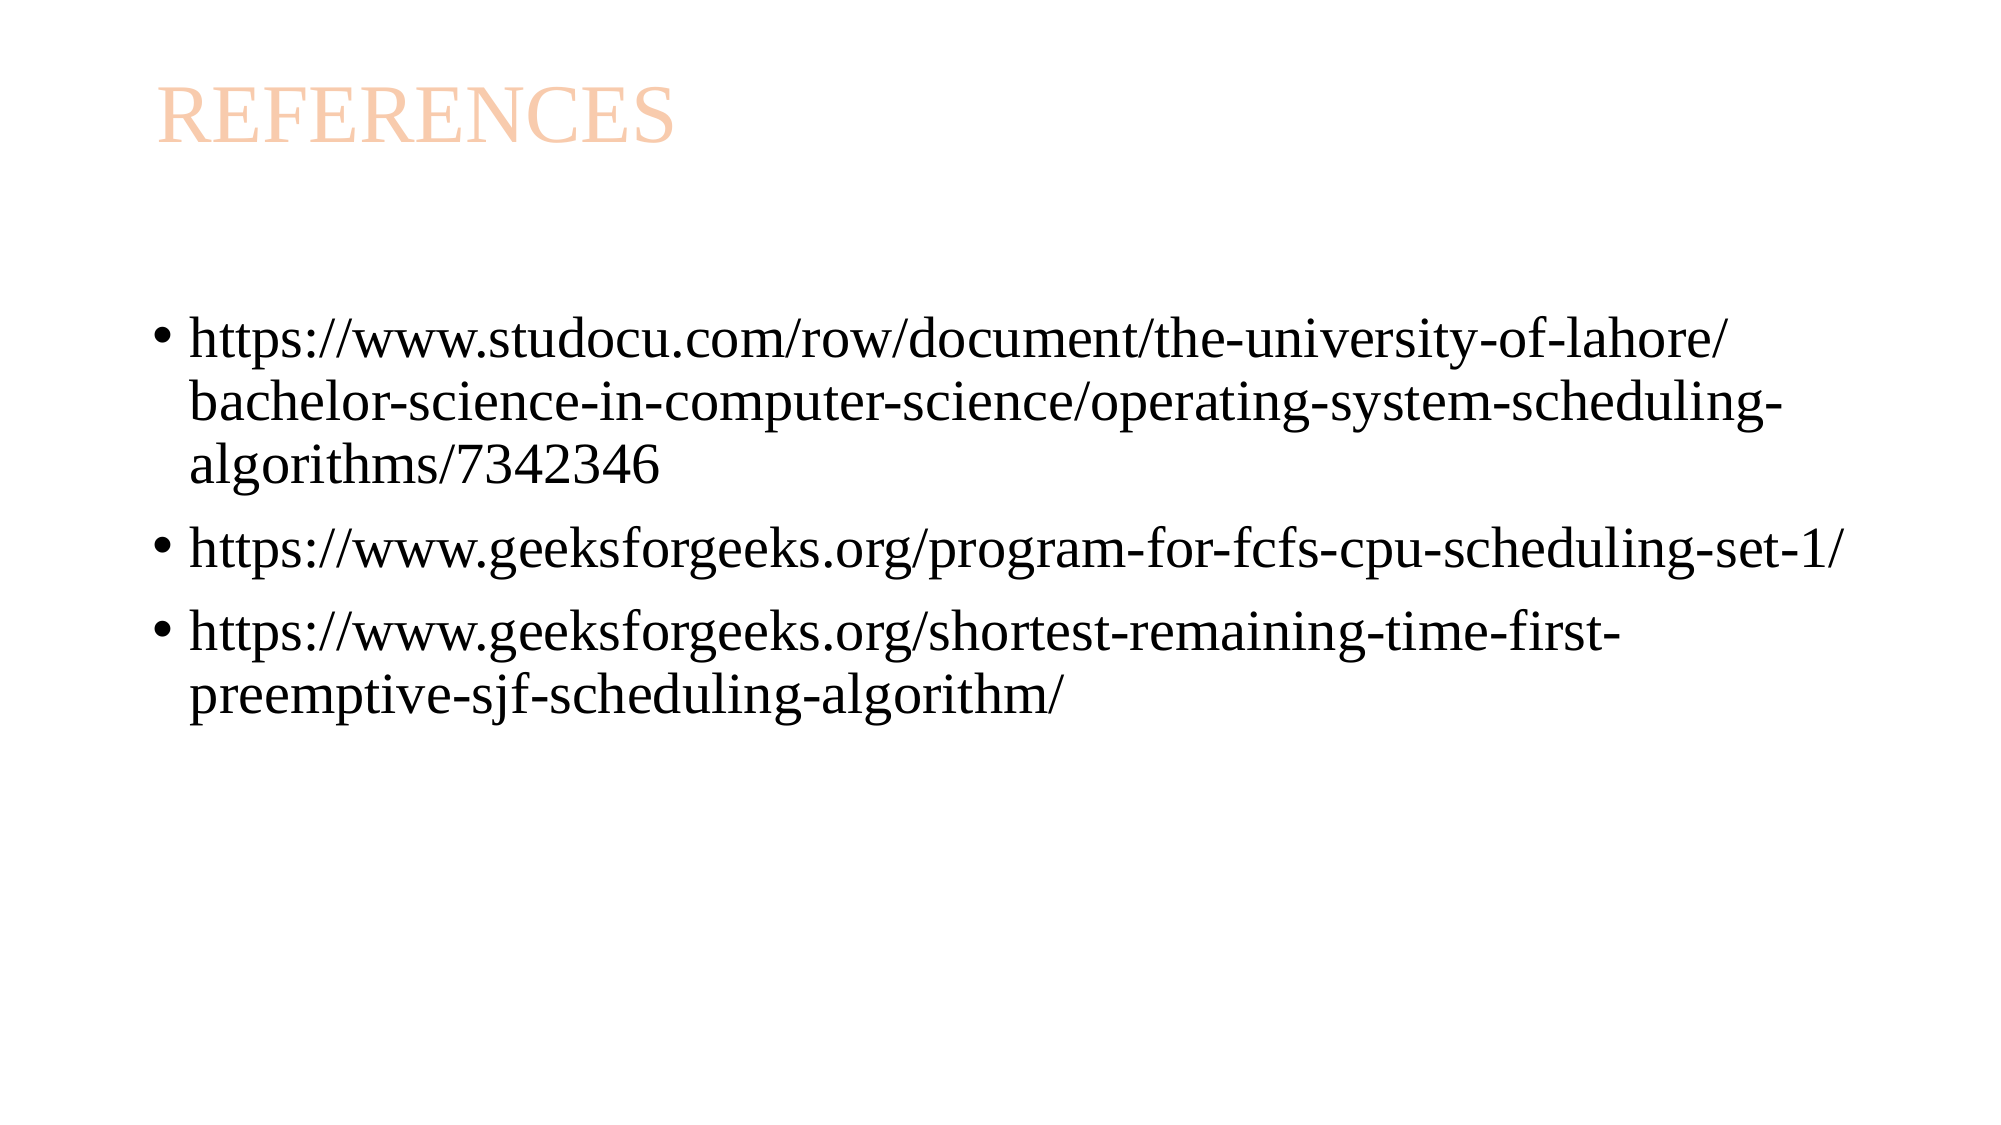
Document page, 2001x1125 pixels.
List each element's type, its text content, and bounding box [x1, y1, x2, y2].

text_box REFERENCES [141, 52, 1687, 167]
list https://www.studocu.com/row/document/the-university-of-lahore/bachelor-science-in-computer-science/operating-system-scheduling-algorithms/7342346 https://www.geeksforgeeks.org/program-for-fcfs-cpu-scheduling-set-1/ https://www.geeksforgeeks.org/shortest-remaining-time-first-preemptive-sjf-scheduling-algorithm/ [137, 299, 1892, 1014]
